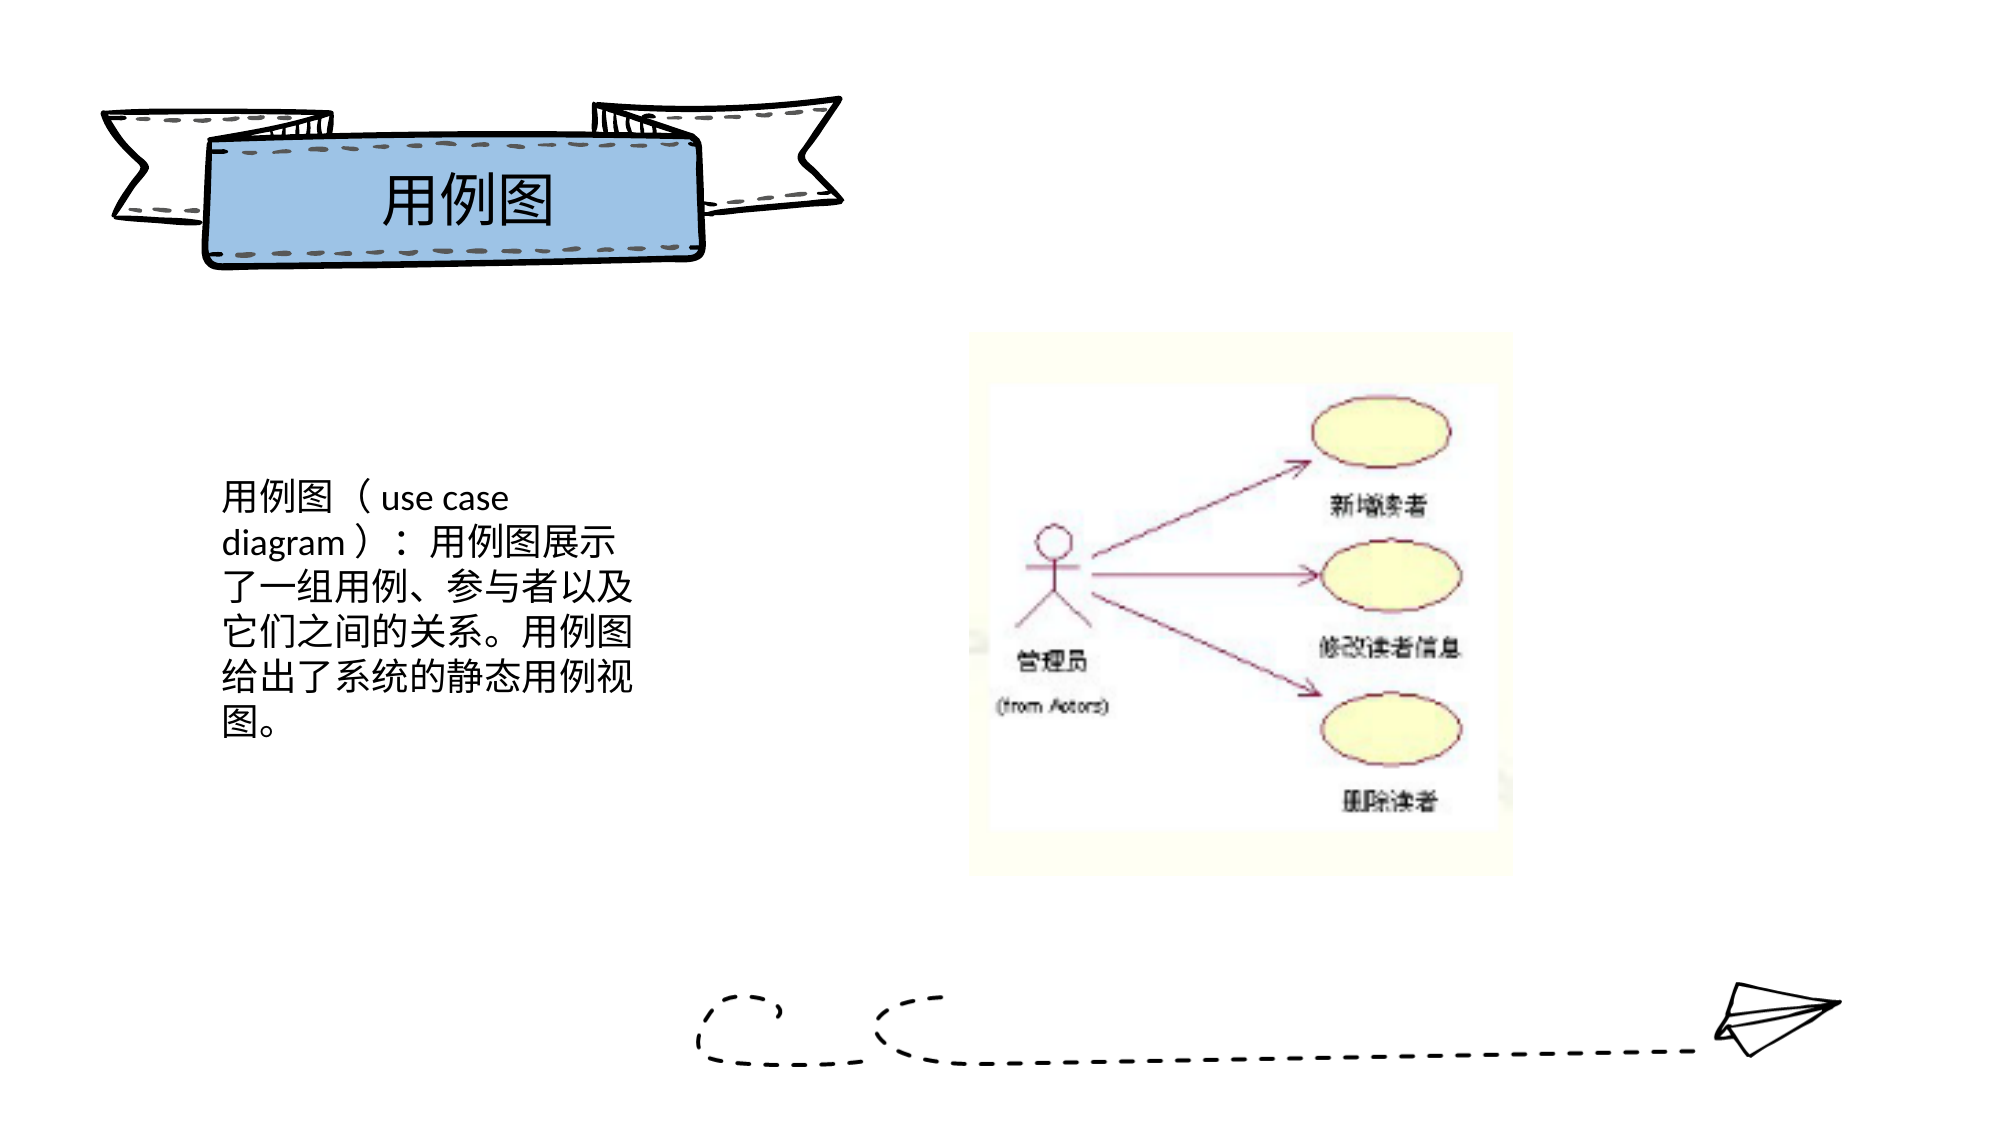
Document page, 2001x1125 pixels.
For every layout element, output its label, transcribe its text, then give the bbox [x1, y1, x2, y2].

text_box 用例图（use case diagram）：用例图展示了一组用例、参与者以及它们之间的关系。用例图给出了系统的静态用例视图。 [207, 465, 654, 751]
picture [695, 982, 1842, 1069]
picture [969, 331, 1513, 876]
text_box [100, 95, 845, 272]
